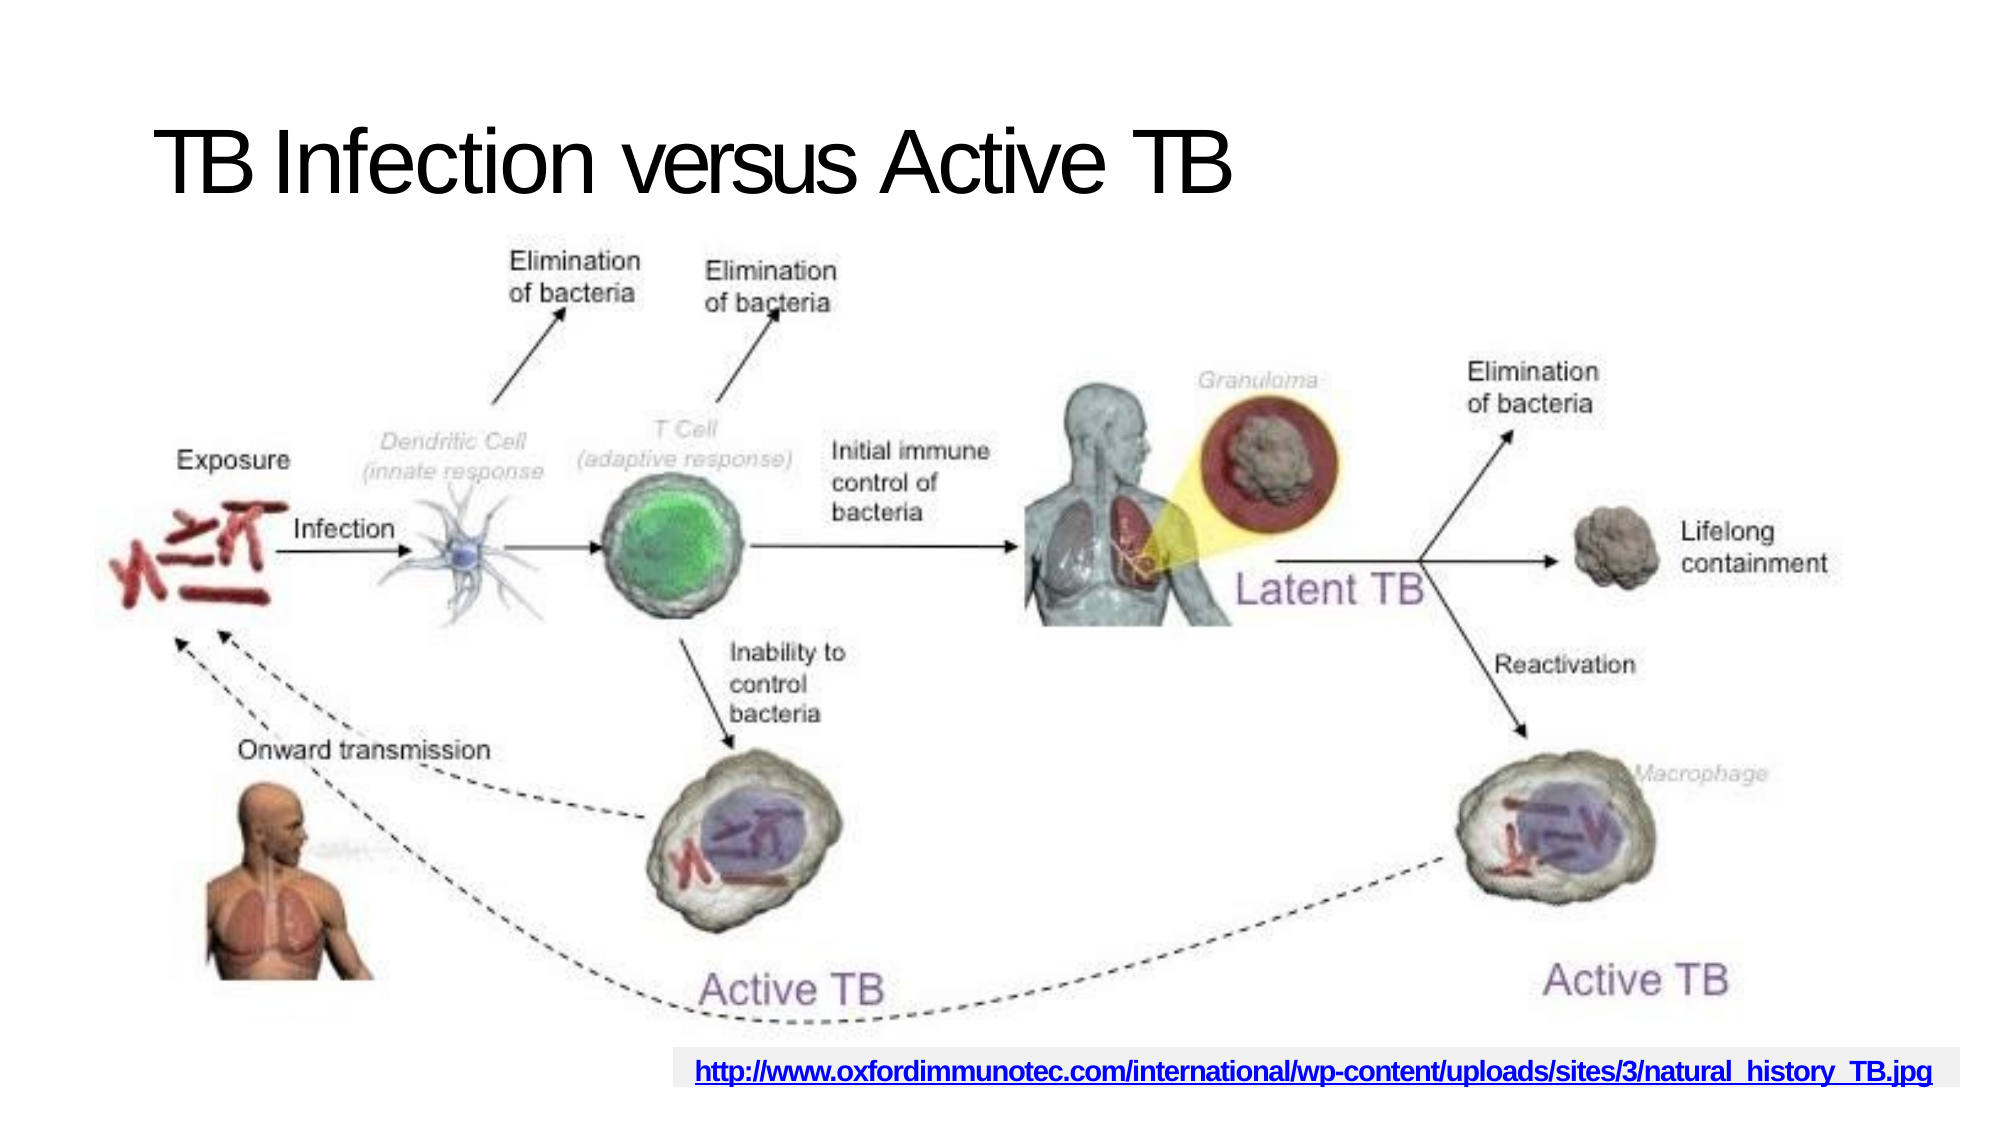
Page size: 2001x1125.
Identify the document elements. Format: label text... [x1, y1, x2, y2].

title TB Infection versus Active TB Disease [150, 100, 1510, 234]
text_box [95, 234, 1843, 1040]
text_box http://www.oxfordimmunotec.com/international/wp-content/uploads/sites/3/natural_history_TB.jpg [673, 1046, 1960, 1088]
